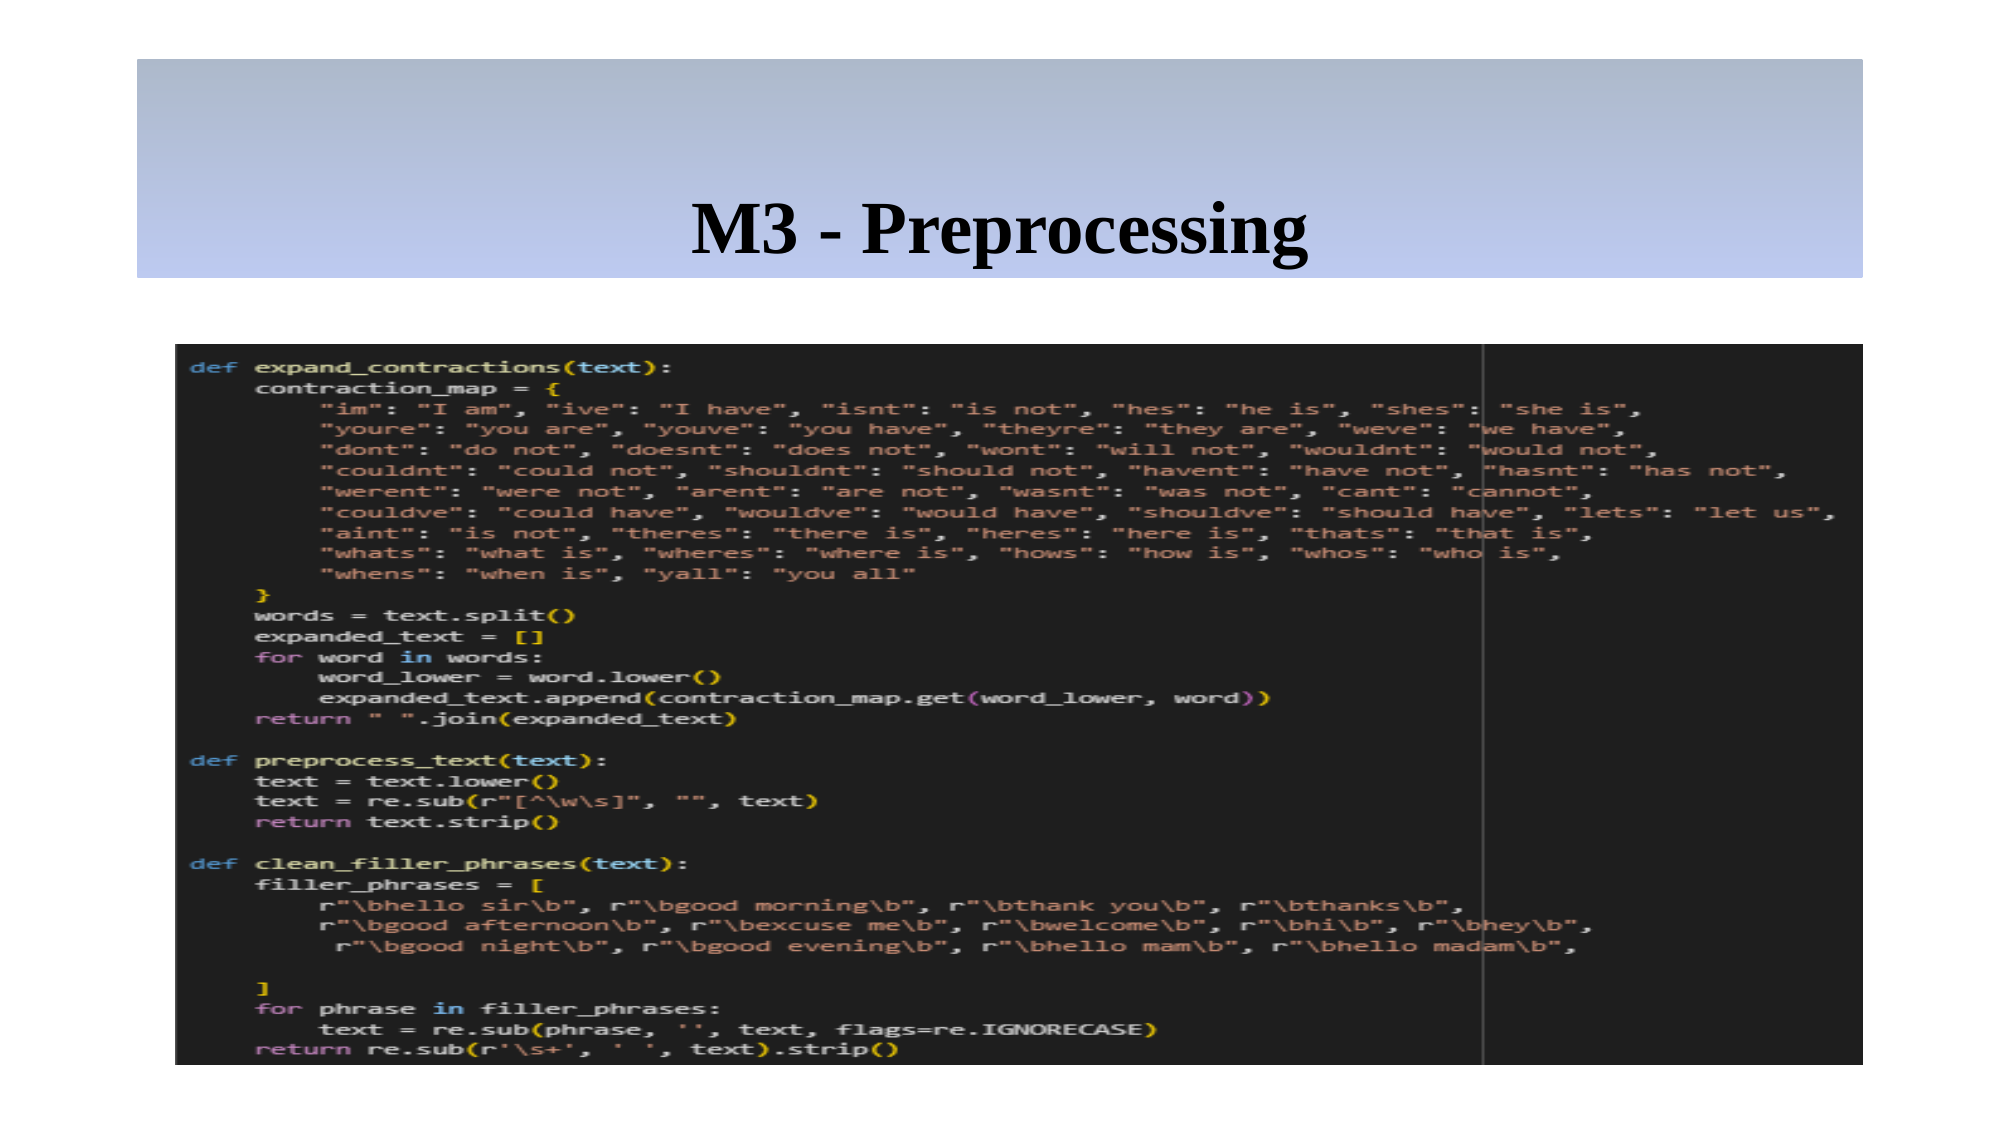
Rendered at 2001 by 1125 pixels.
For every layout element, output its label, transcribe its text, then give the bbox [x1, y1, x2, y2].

title M3 - Preprocessing [137, 59, 1863, 278]
picture [175, 344, 1863, 1066]
